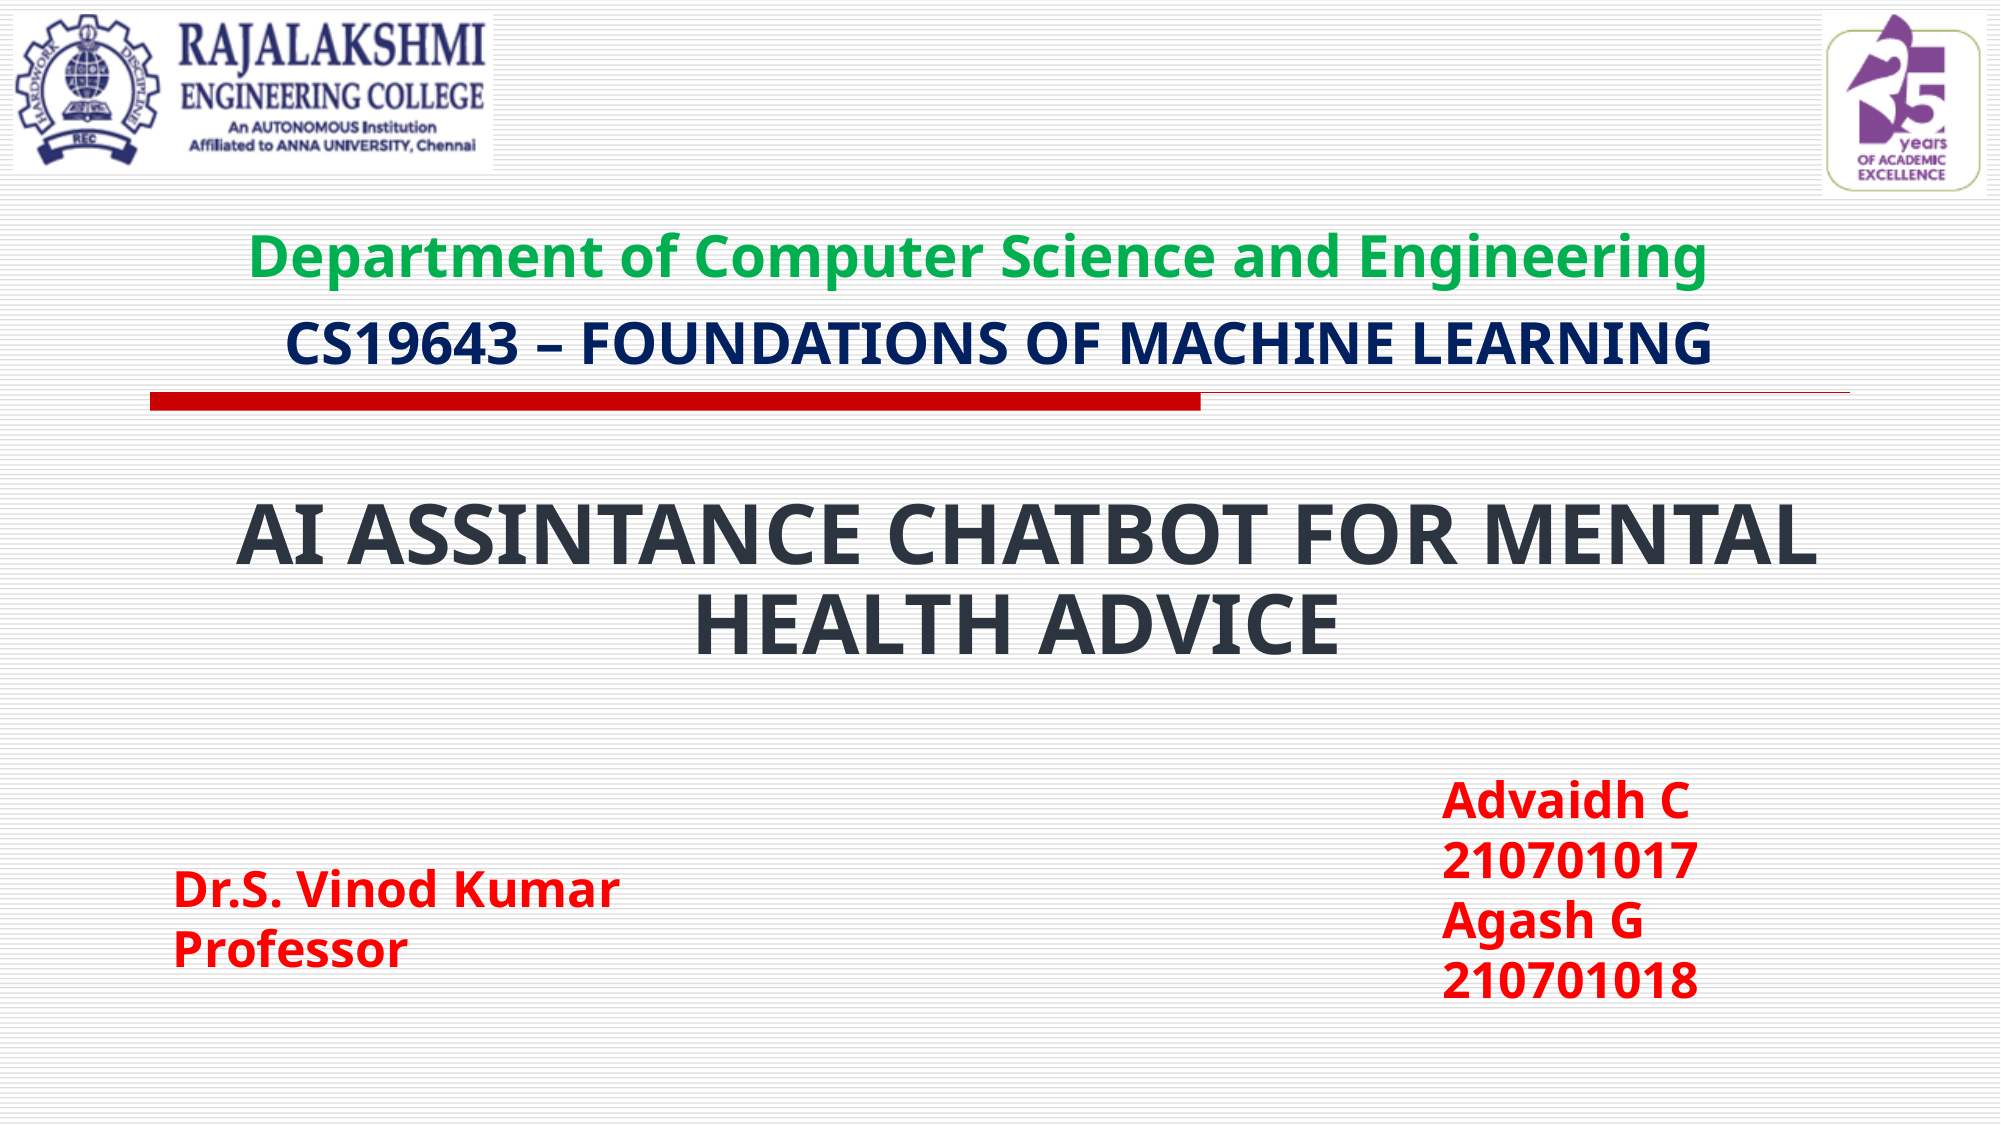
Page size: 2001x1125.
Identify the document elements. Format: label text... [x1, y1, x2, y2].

text_box Advaidh C 210701017 Agash G 210701018 [1427, 760, 2000, 1076]
text_box CS19643 – FOUNDATIONS OF MACHINE LEARNING [137, 286, 1863, 405]
text_box Dr.S. Vinod Kumar Professor [157, 850, 721, 1046]
text_box Department of Computer Science and Engineering [116, 199, 1842, 318]
text_box AI ASSINTANCE CHATBOT FOR MENTAL HEALTH ADVICE [92, 474, 1964, 692]
picture [0, 0, 2001, 1125]
